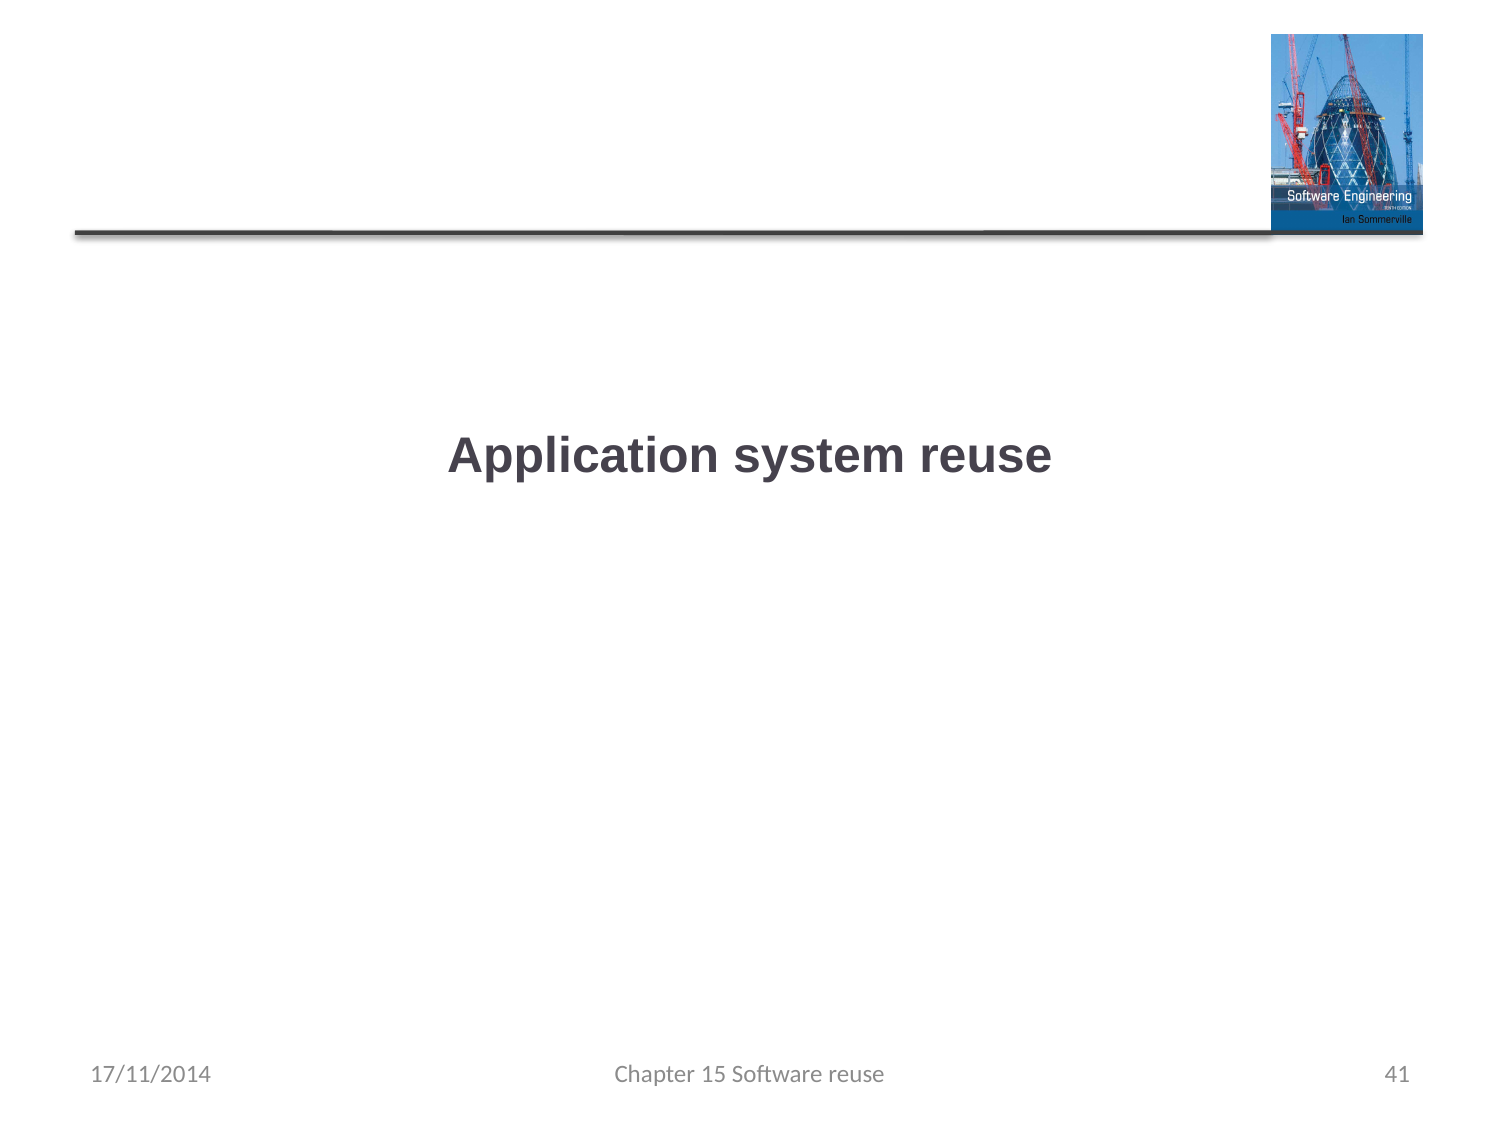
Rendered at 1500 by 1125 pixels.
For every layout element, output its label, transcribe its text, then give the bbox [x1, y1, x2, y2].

picture [1271, 34, 1423, 230]
slide_number 41 [1074, 1042, 1425, 1103]
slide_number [75, 1042, 425, 1103]
footer Chapter 15 Software reuse [512, 1042, 988, 1103]
title Application system reuse [74, 358, 1426, 547]
